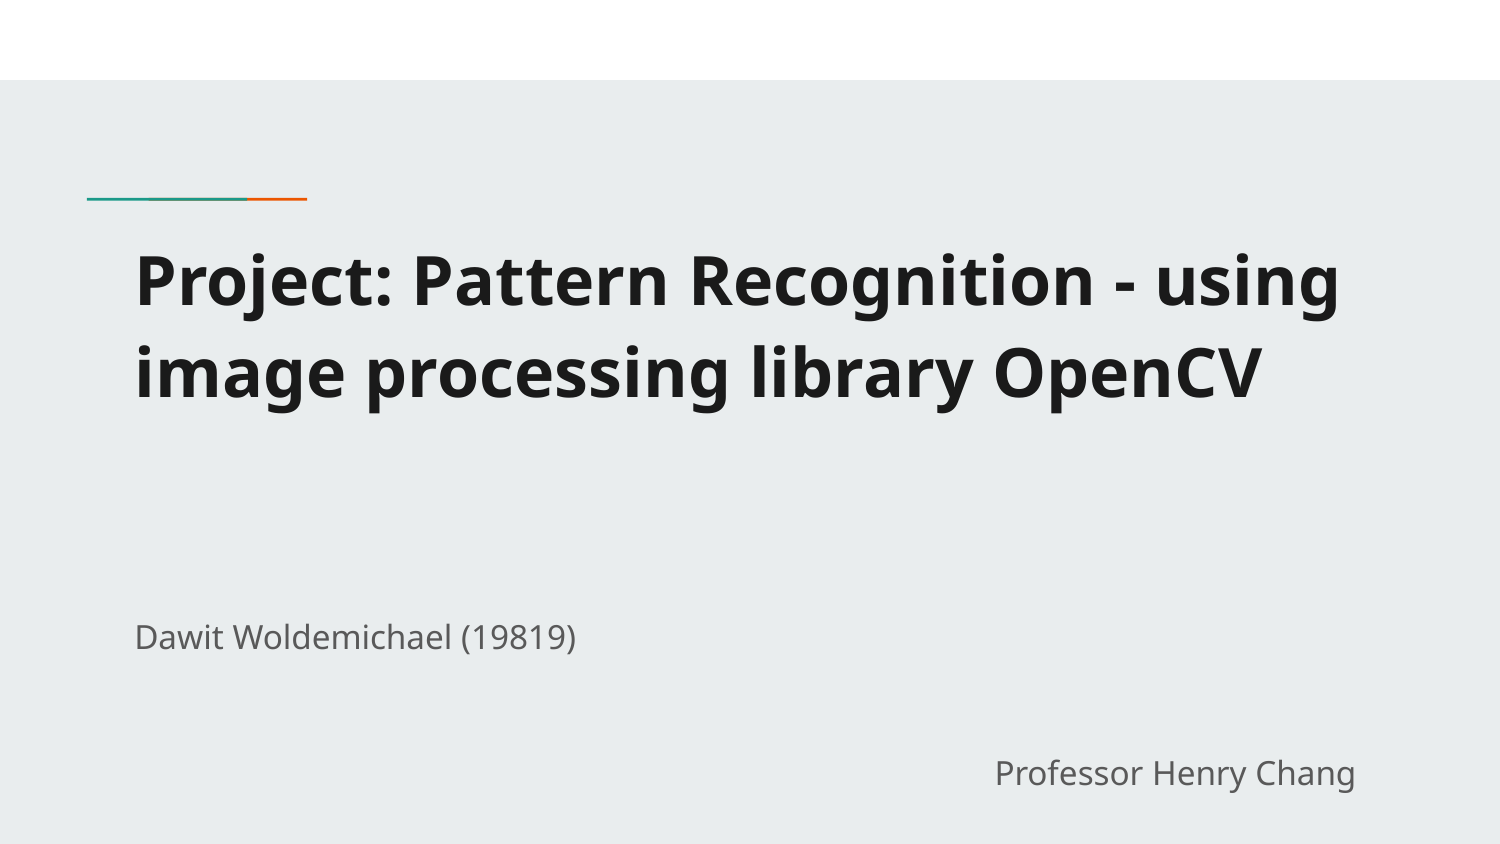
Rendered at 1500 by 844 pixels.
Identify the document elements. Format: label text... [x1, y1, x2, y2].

subtitle Professor Henry Chang [119, 734, 1381, 824]
subtitle Dawit Woldemichael (19819) [119, 599, 1381, 688]
title Project: Pattern Recognition - using image processing library OpenCV [119, 216, 1381, 521]
